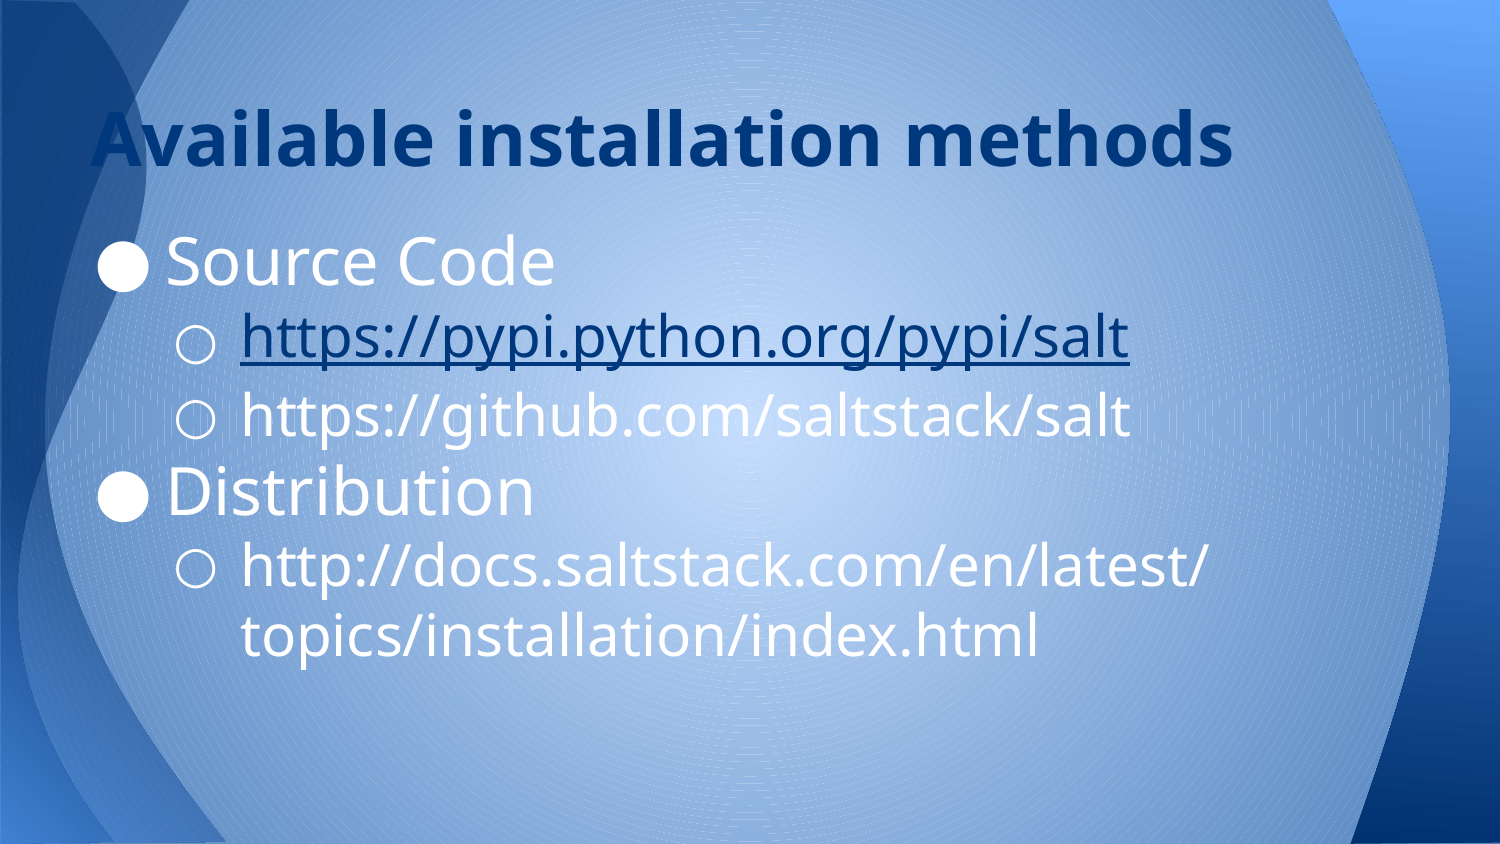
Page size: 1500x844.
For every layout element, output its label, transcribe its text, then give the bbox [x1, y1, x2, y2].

title Available installation methods [75, 33, 1425, 197]
list Source Code https://pypi.python.org/pypi/salt https://github.com/saltstack/salt Distribution http://docs.saltstack.com/en/latest/topics/installation/index.html [75, 204, 1425, 800]
